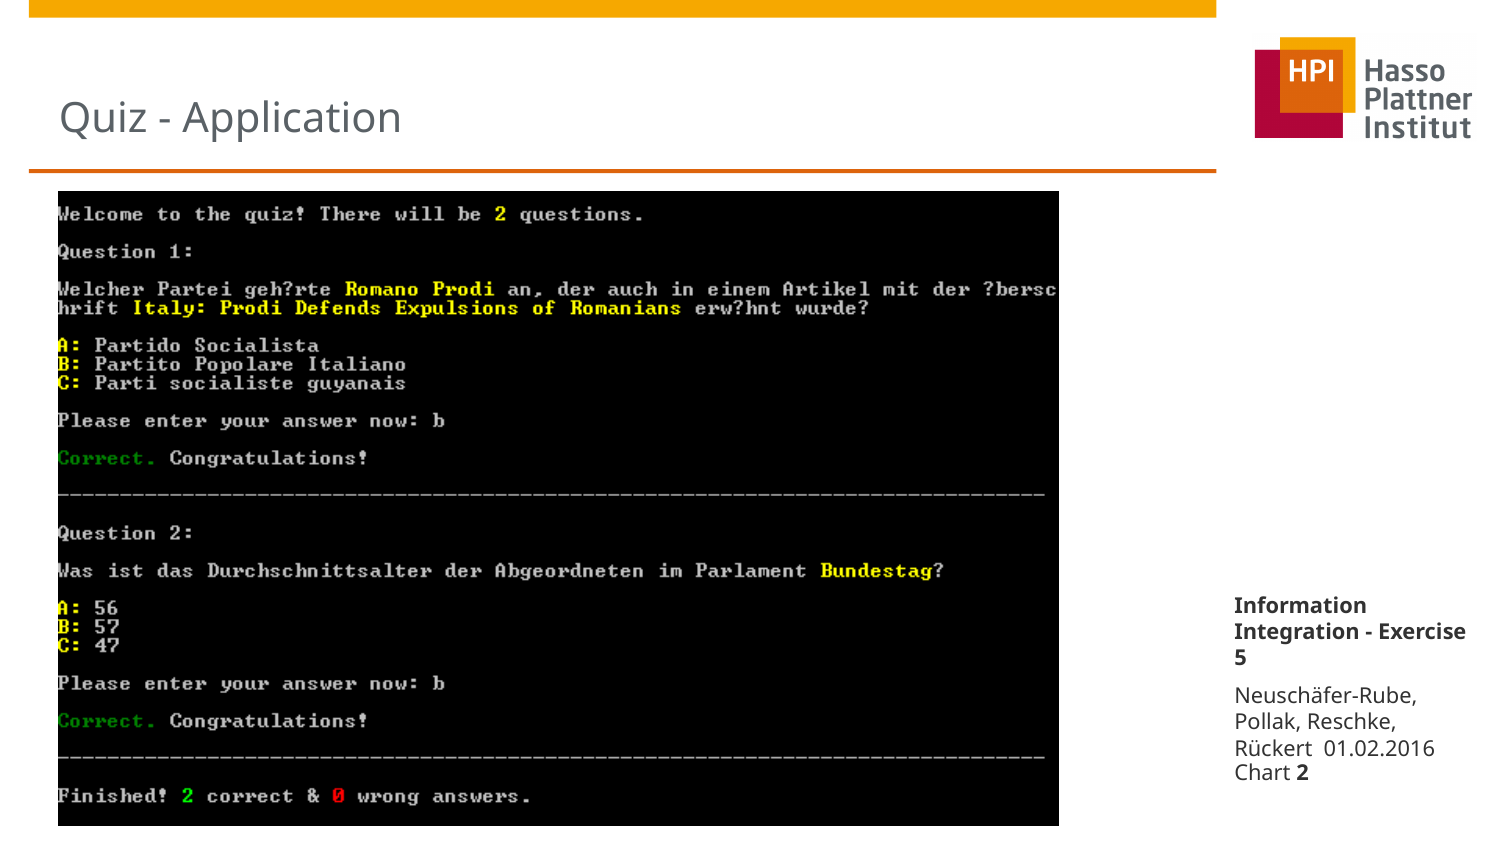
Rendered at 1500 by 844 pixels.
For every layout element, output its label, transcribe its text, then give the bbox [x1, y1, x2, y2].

title Quiz - Application [58, 17, 1187, 170]
footer Information Integration - Exercise 5 [1216, 584, 1471, 670]
picture [1252, 33, 1477, 142]
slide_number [1216, 681, 1471, 758]
picture [58, 191, 1060, 827]
slide_number Chart 2 [1216, 758, 1471, 788]
